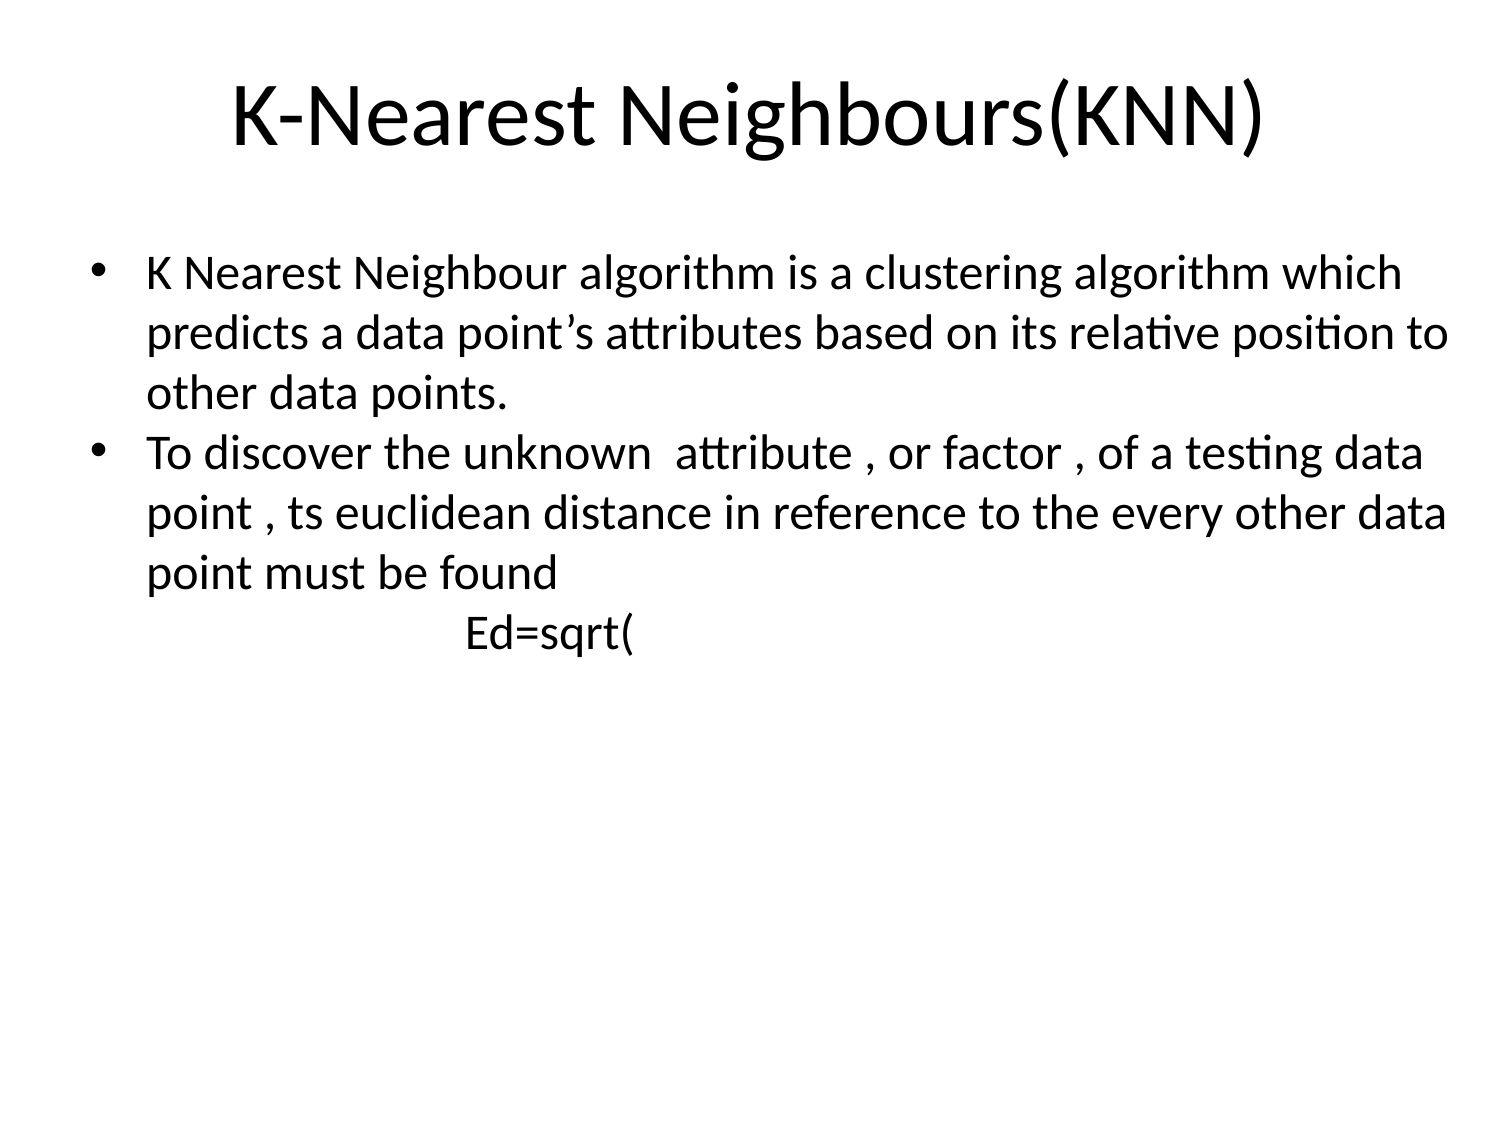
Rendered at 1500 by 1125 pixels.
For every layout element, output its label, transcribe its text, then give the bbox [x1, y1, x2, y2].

text_box K Nearest Neighbour algorithm is a clustering algorithm which predicts a data point’s attributes based on its relative position to other data points. To discover the unknown attribute , or factor , of a testing data point , ts euclidean distance in reference to the every other data point must be found Ed=sqrt( [0, 231, 1471, 787]
title K-Nearest Neighbours(KNN) [75, 45, 1425, 173]
